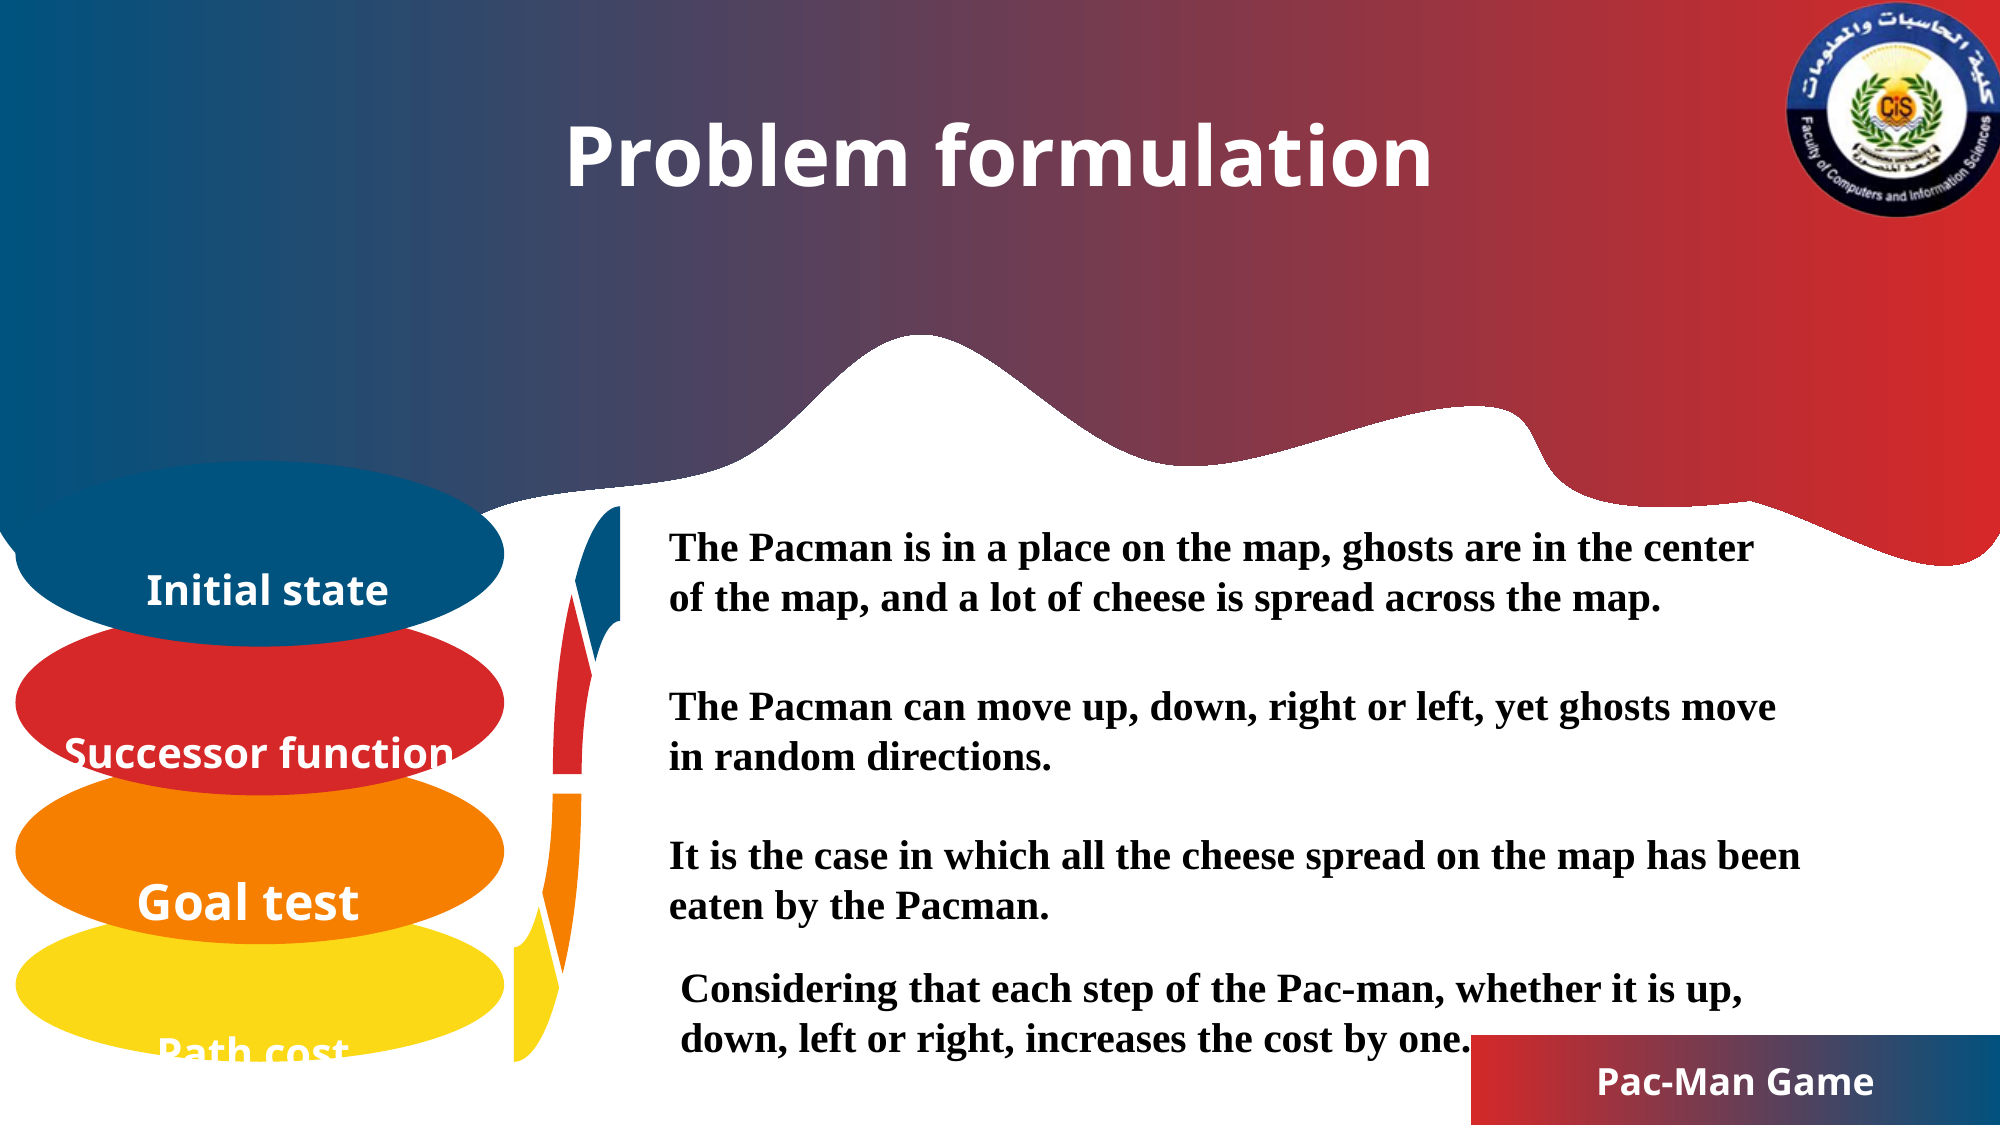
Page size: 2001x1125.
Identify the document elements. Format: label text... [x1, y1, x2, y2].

text_box Goal test [122, 862, 376, 938]
text_box Initial state [131, 556, 405, 622]
text_box Considering that each step of the Pac-man, whether it is up, down, left or right, increases the cost by one. [515, 952, 1871, 1068]
text_box The Pacman is in a place on the map, ghosts are in the center of the map, and a lot of cheese is spread across the map. [621, 511, 1798, 627]
text_box [14, 785, 504, 935]
text_box Problem formulation [548, 95, 1452, 211]
text_box Pac-Man Game [1470, 1034, 2000, 1125]
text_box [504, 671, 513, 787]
text_box It is the case in which all the cheese spread on the map has been eaten by the Pacman. [621, 820, 1819, 936]
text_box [513, 506, 621, 1062]
text_box [14, 459, 504, 648]
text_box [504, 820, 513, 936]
text_box [14, 924, 506, 1056]
text_box [165, 938, 355, 946]
text_box [142, 785, 378, 797]
text_box [0, 0, 2000, 567]
text_box The Pacman can move up, down, right or left, yet ghosts move in random directions. [621, 671, 1798, 787]
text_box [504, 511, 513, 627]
picture [1783, 0, 2000, 221]
text_box [14, 628, 504, 751]
text_box Path cost [141, 1019, 365, 1085]
text_box Successor function [49, 719, 471, 785]
